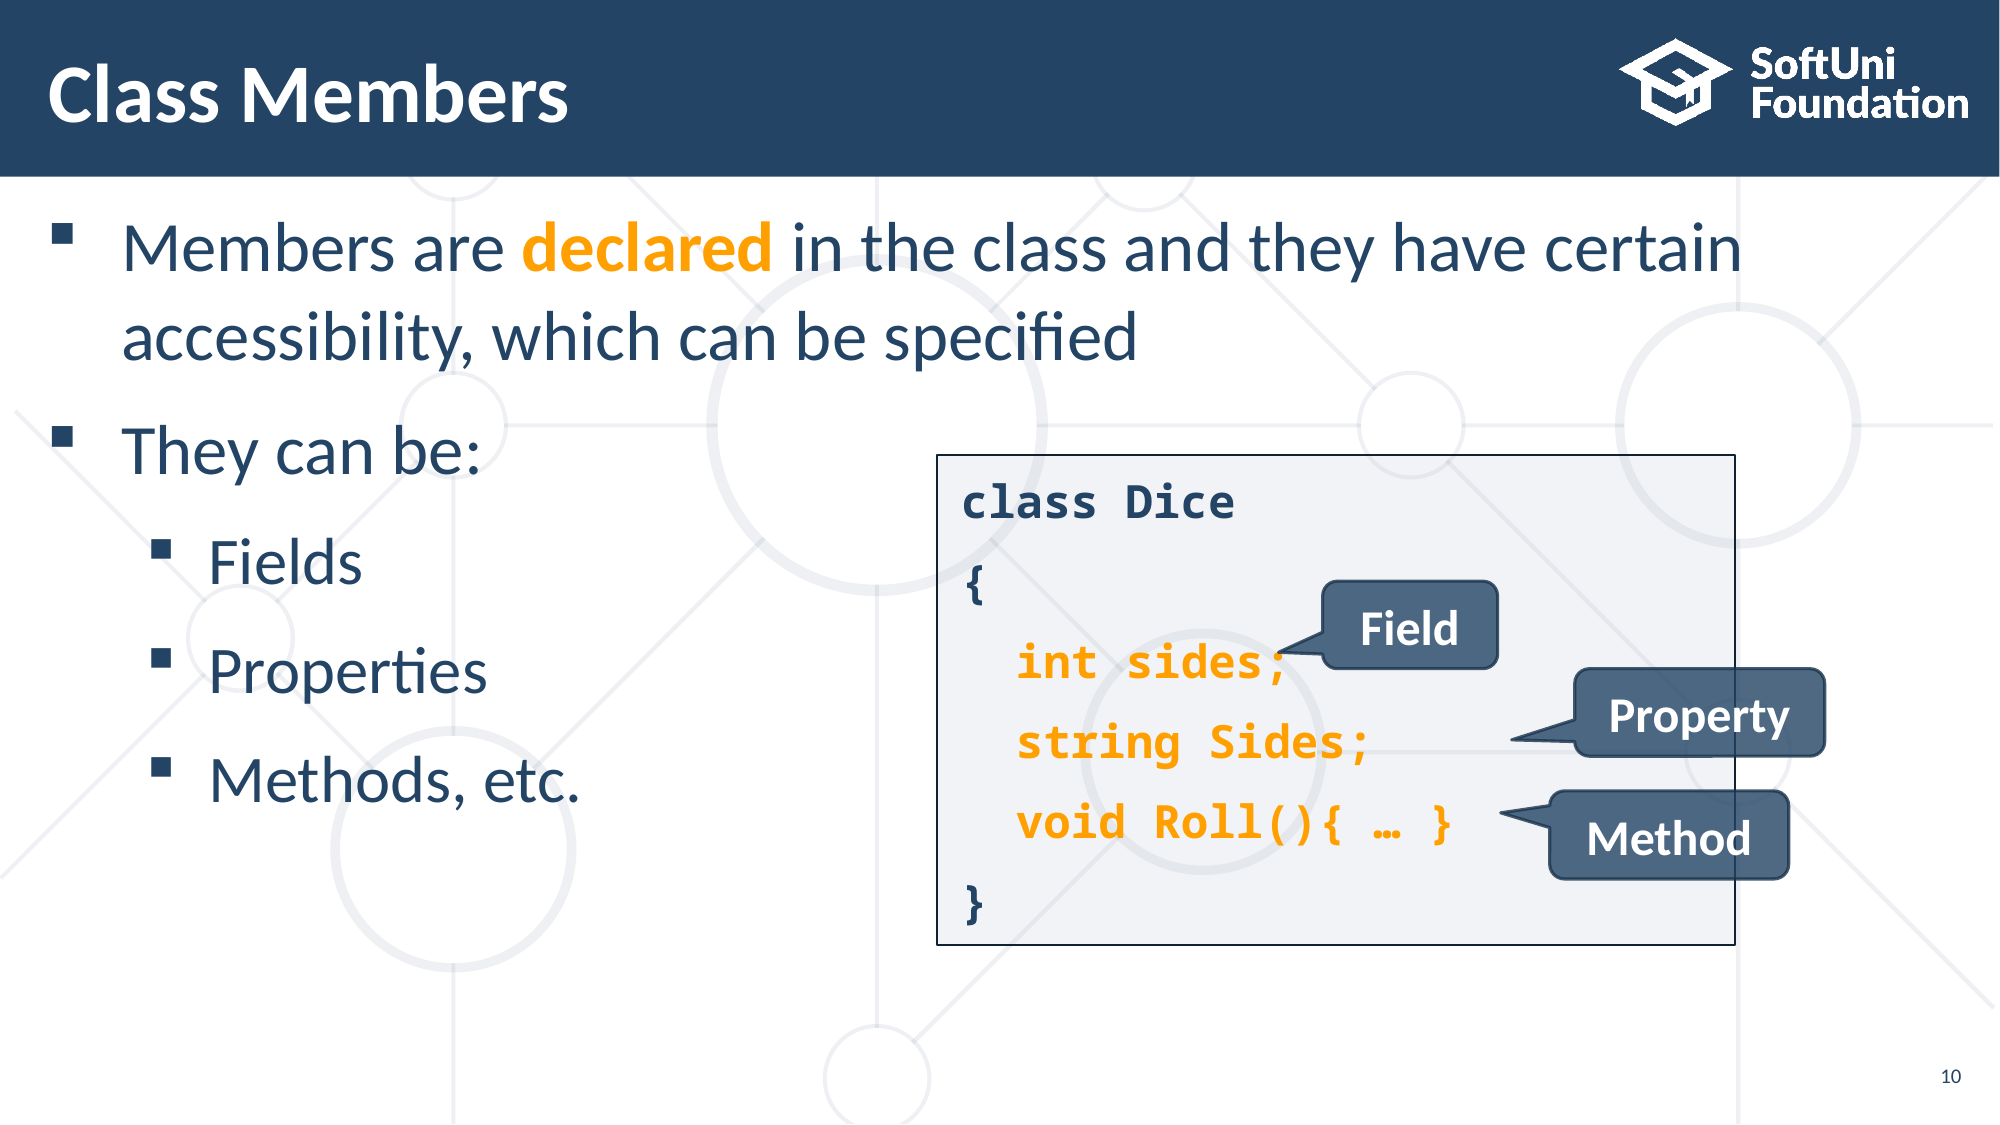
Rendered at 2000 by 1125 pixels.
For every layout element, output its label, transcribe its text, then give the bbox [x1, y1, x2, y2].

text_box Members are declared in the class and they have certain accessibility, which can be specified They can be: Fields Properties Methods, etc. [31, 188, 1968, 1103]
text_box Method [1498, 788, 1791, 882]
text_box class Dice { int sides; string Sides; void Roll(){ … } } [937, 454, 1736, 946]
text_box Property [1509, 666, 1827, 759]
text_box Field [1276, 579, 1500, 671]
picture [1618, 38, 1968, 126]
title Class Members [31, 16, 1591, 162]
